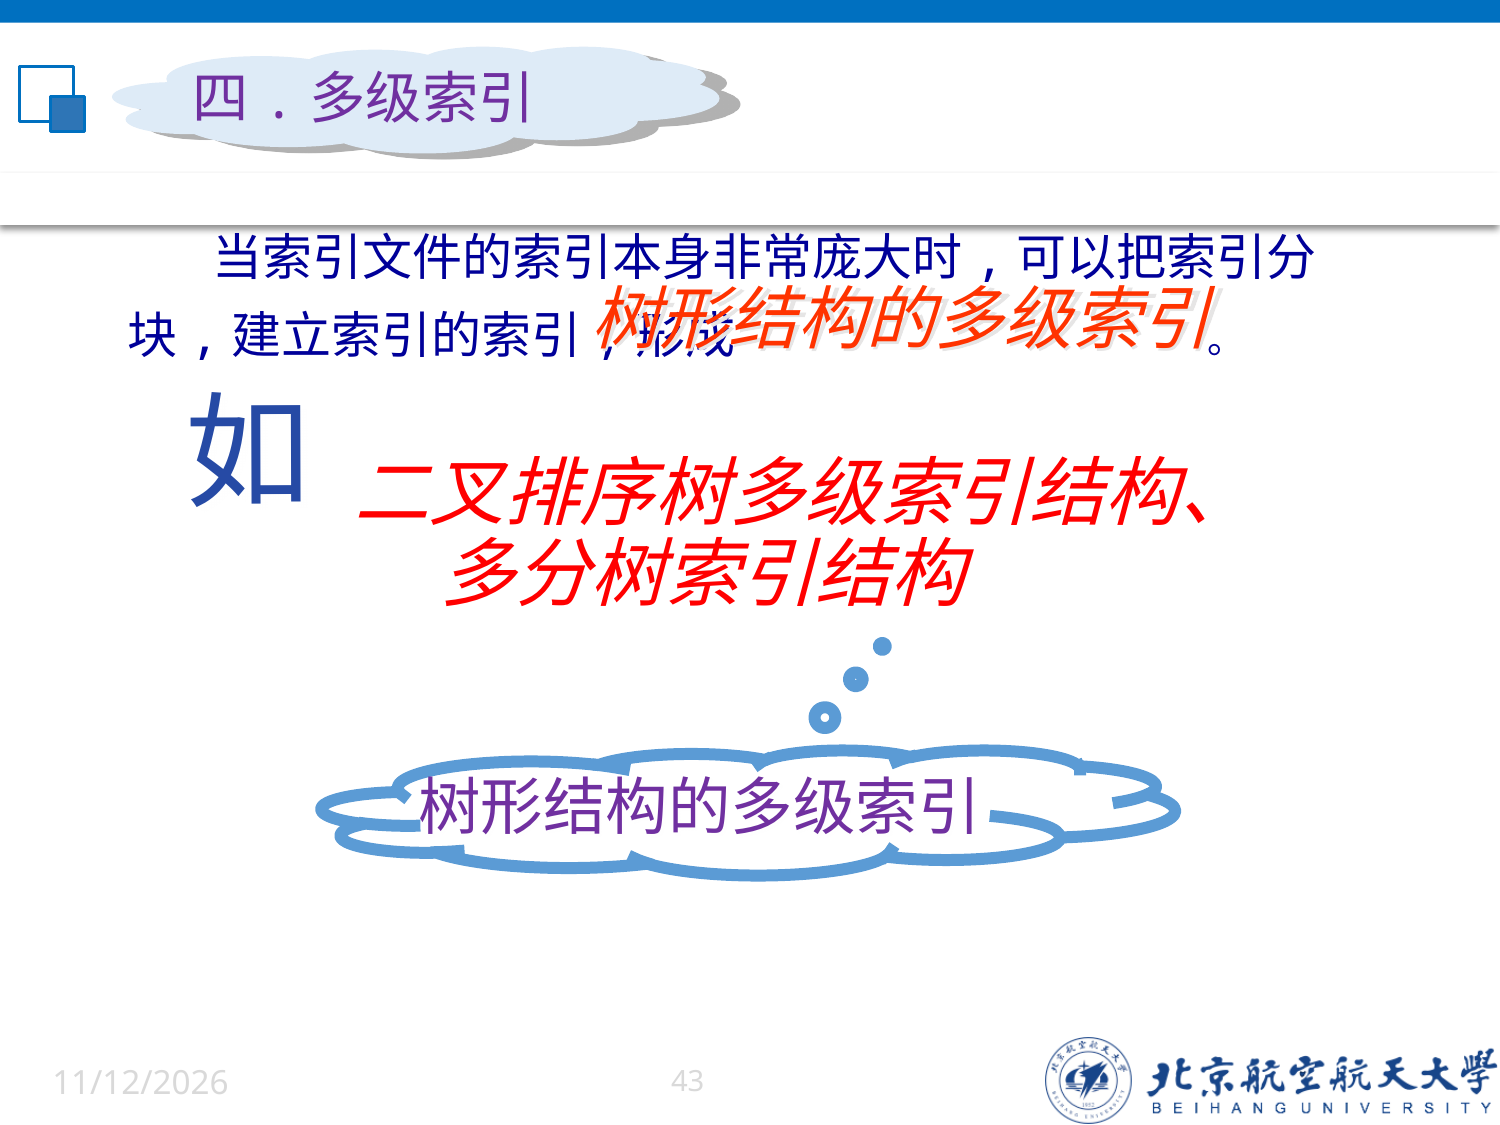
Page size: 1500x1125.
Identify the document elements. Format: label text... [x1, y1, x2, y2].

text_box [112, 46, 829, 154]
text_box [112, 199, 1388, 366]
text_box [169, 364, 1316, 625]
picture [1045, 1037, 1498, 1125]
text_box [321, 749, 1176, 876]
slide_number 43 [656, 1054, 751, 1112]
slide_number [37, 1053, 314, 1114]
